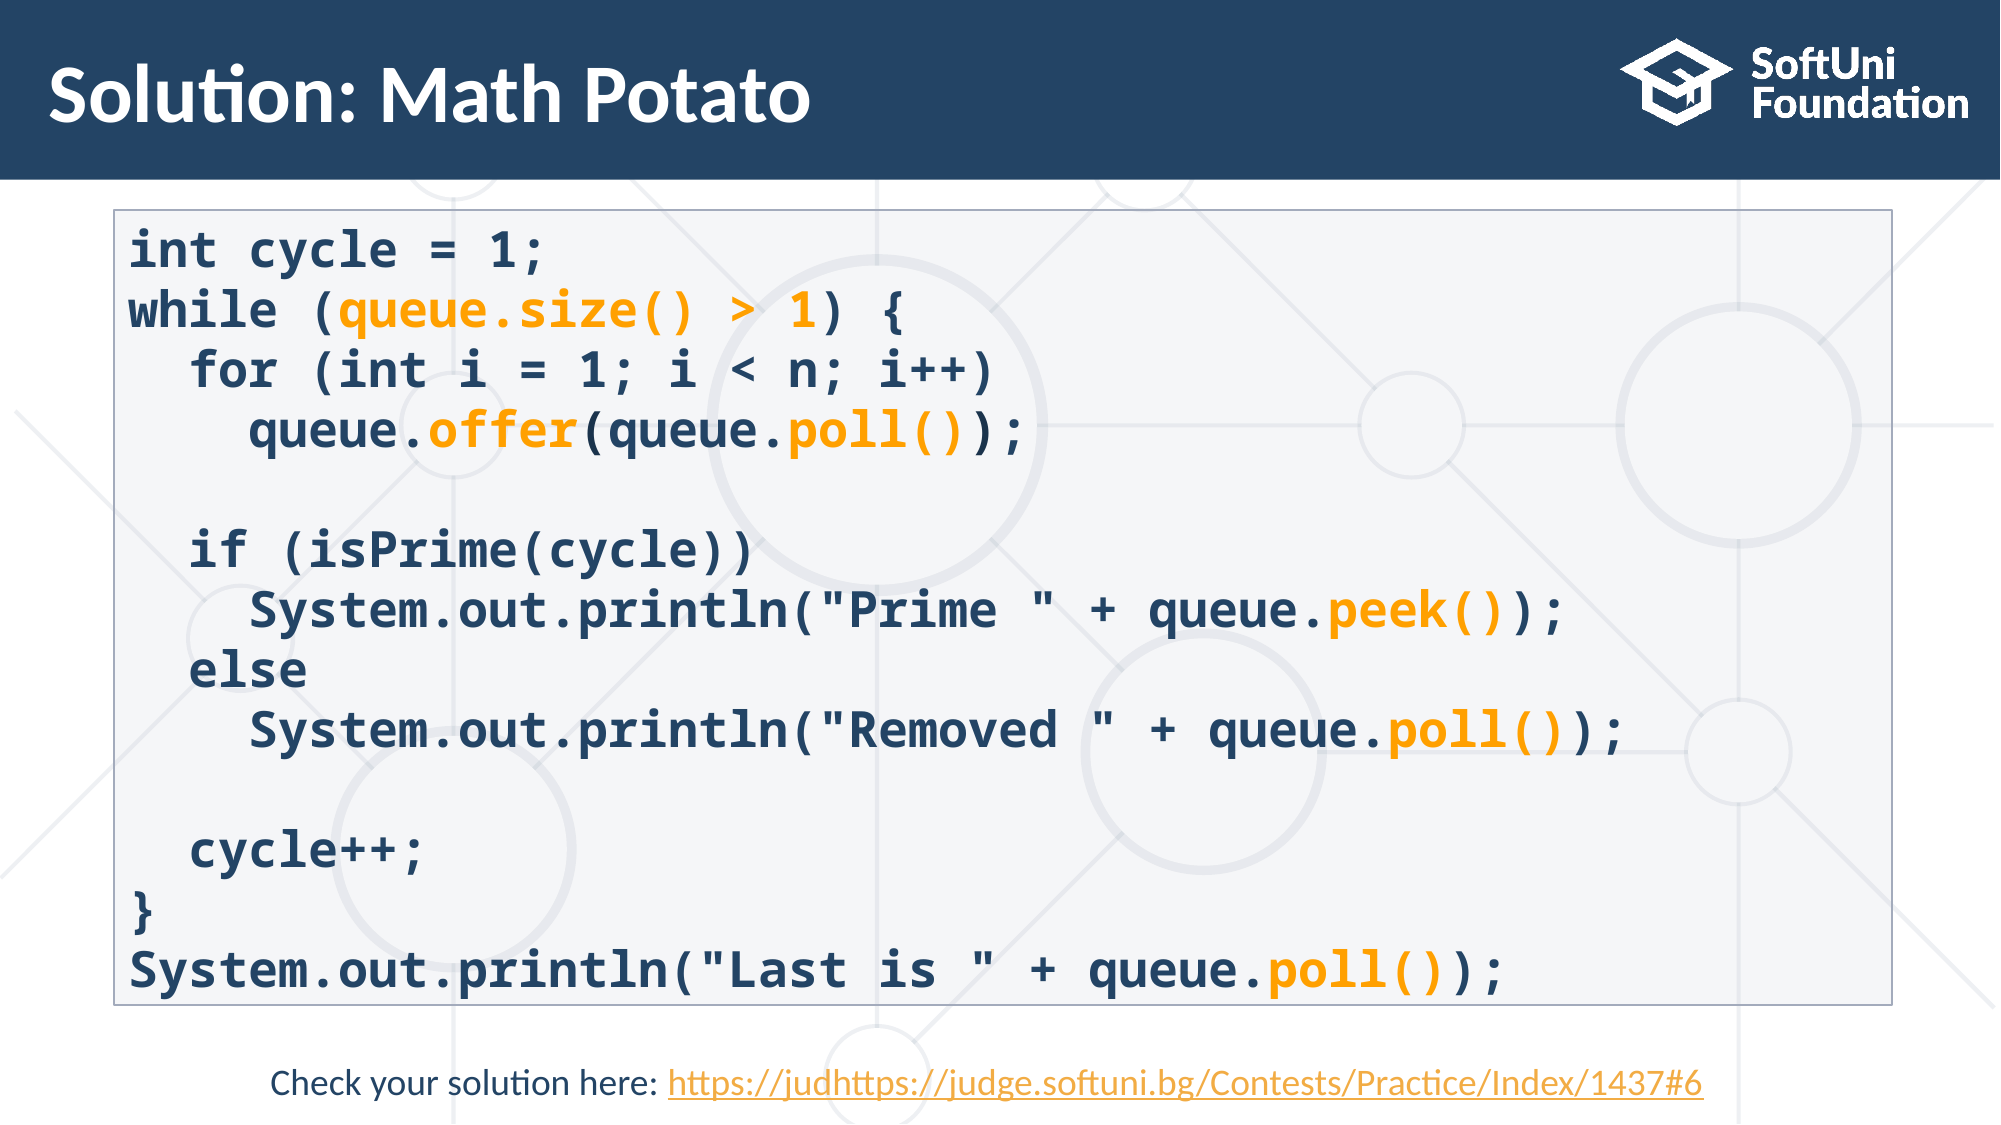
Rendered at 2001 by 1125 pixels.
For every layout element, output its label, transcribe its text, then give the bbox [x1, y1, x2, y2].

title Solution: Math Potato [31, 16, 1591, 162]
text_box int cycle = 1; while (queue.size() > 1) { for (int i = 1; i < n; i++) queue.offer(queue.poll()); if (isPrime(cycle)) System.out.println("Prime " + queue.peek()); else System.out.println("Removed " + queue.poll()); cycle++; } System.out.println("Last is " + queue.poll()); [113, 210, 1892, 1006]
picture [1619, 38, 1968, 126]
text_box Check your solution here: https://judhttps://judge.softuni.bg/Contests/Practice/Index/1437#6 [118, 1050, 1856, 1111]
